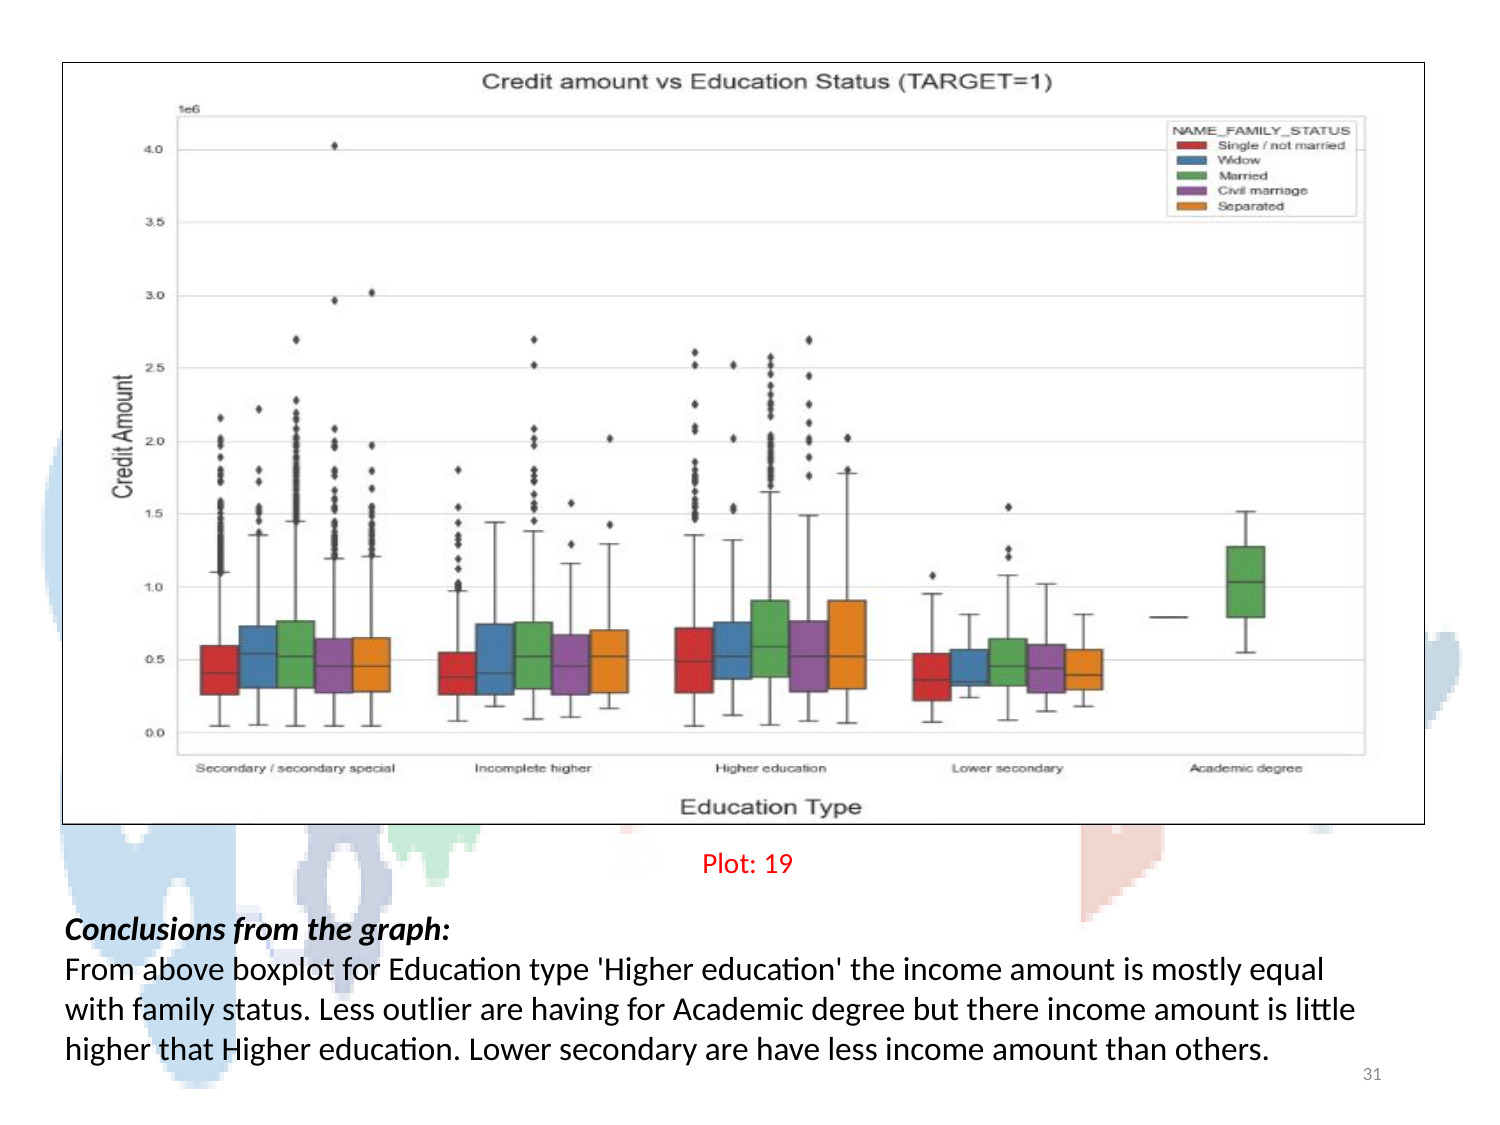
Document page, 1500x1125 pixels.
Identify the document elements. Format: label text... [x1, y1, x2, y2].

text_box Conclusions from the graph: From above boxplot for Education type 'Higher education' the income amount is mostly equal with family status. Less outlier are having for Academic degree but there income amount is little higher that Higher education. Lower secondary are have less income amount than others. [49, 899, 1400, 1120]
slide_number 31 [1059, 1042, 1397, 1103]
text_box Plot: 19 [687, 837, 863, 888]
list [62, 62, 1425, 825]
